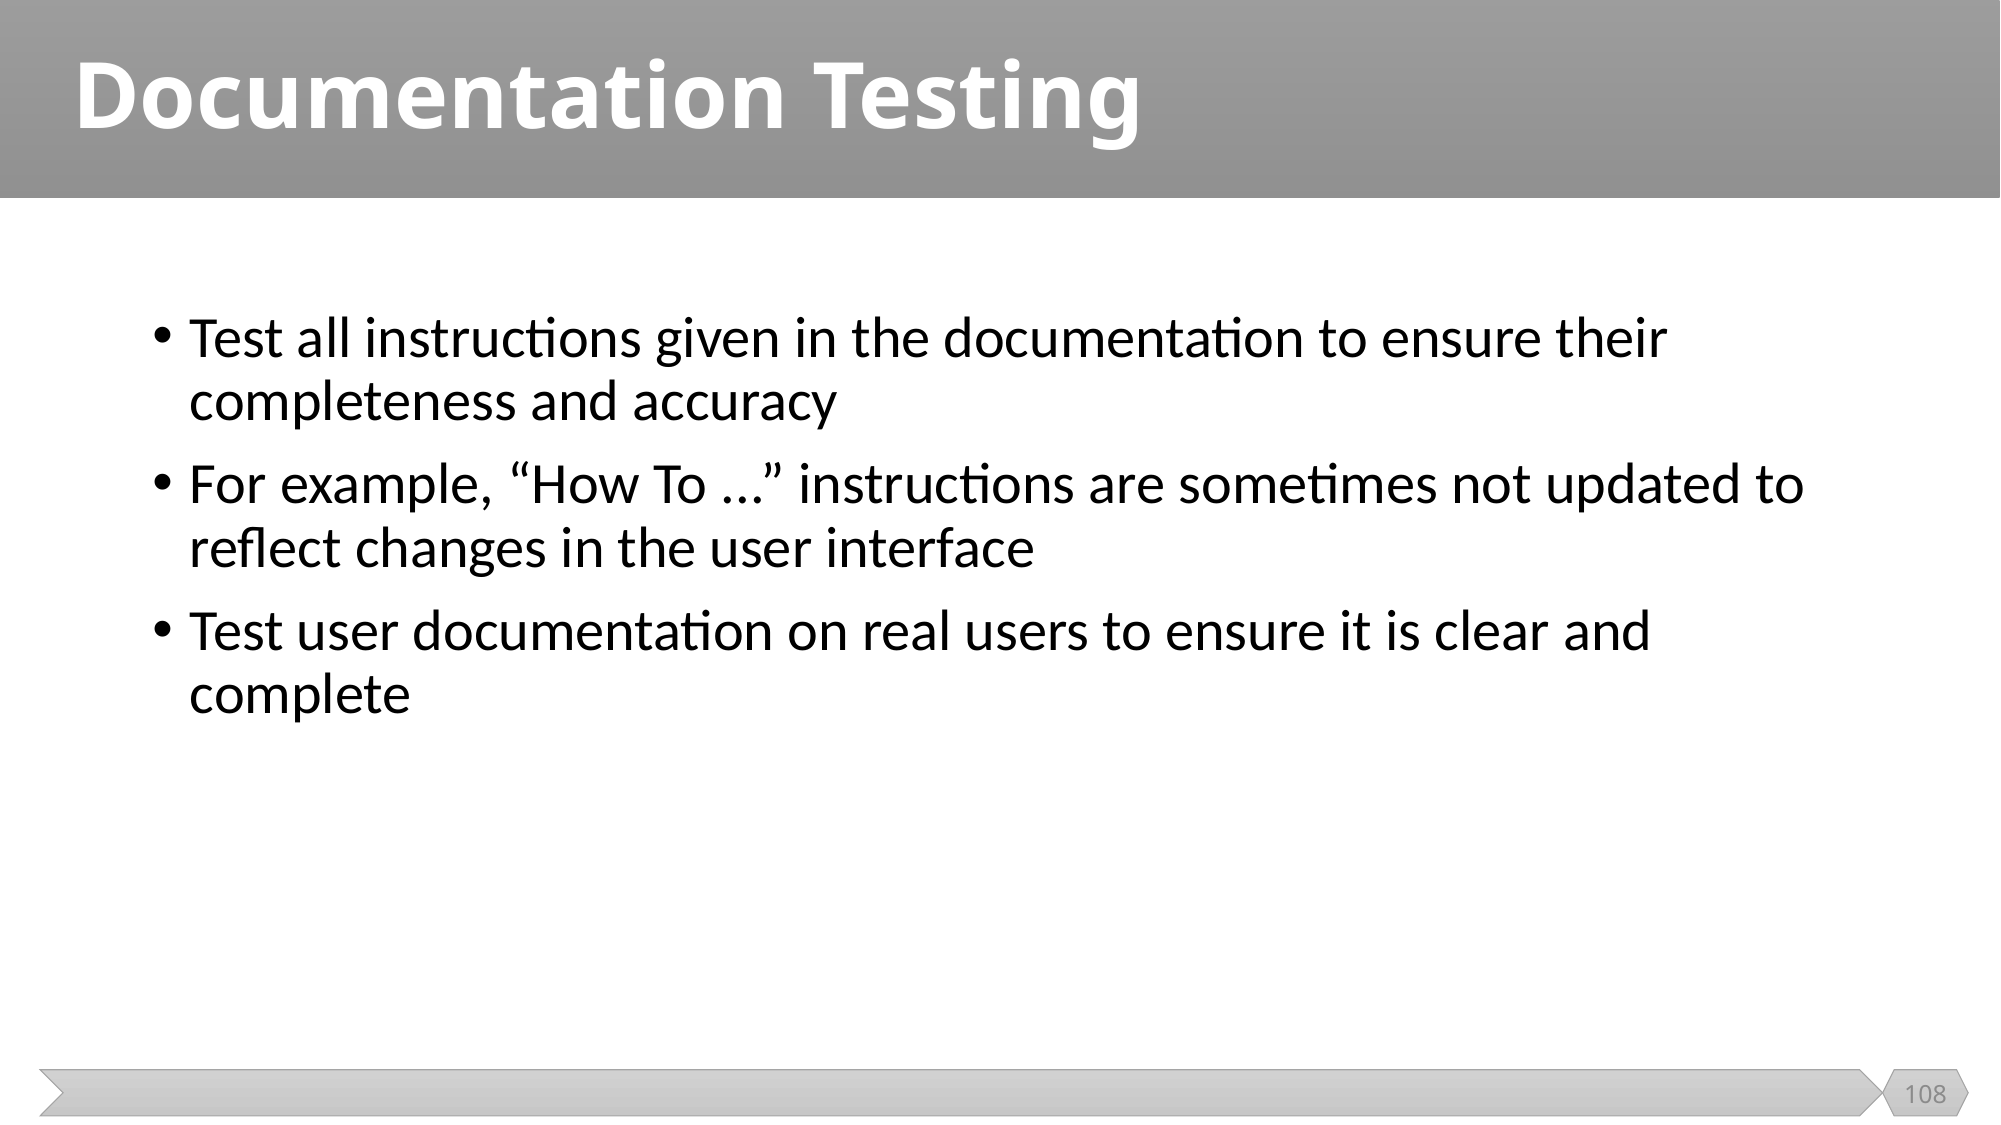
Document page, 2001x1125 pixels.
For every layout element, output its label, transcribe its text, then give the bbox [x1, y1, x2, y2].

title Documentation Testing [56, 0, 1969, 199]
list Test all instructions given in the documentation to ensure their completeness and accuracy For example, “How To ...” instructions are sometimes not updated to reflect changes in the user interface Test user documentation on real users to ensure it is clear and complete [137, 299, 1863, 1014]
slide_number 108 [1882, 1065, 1969, 1125]
